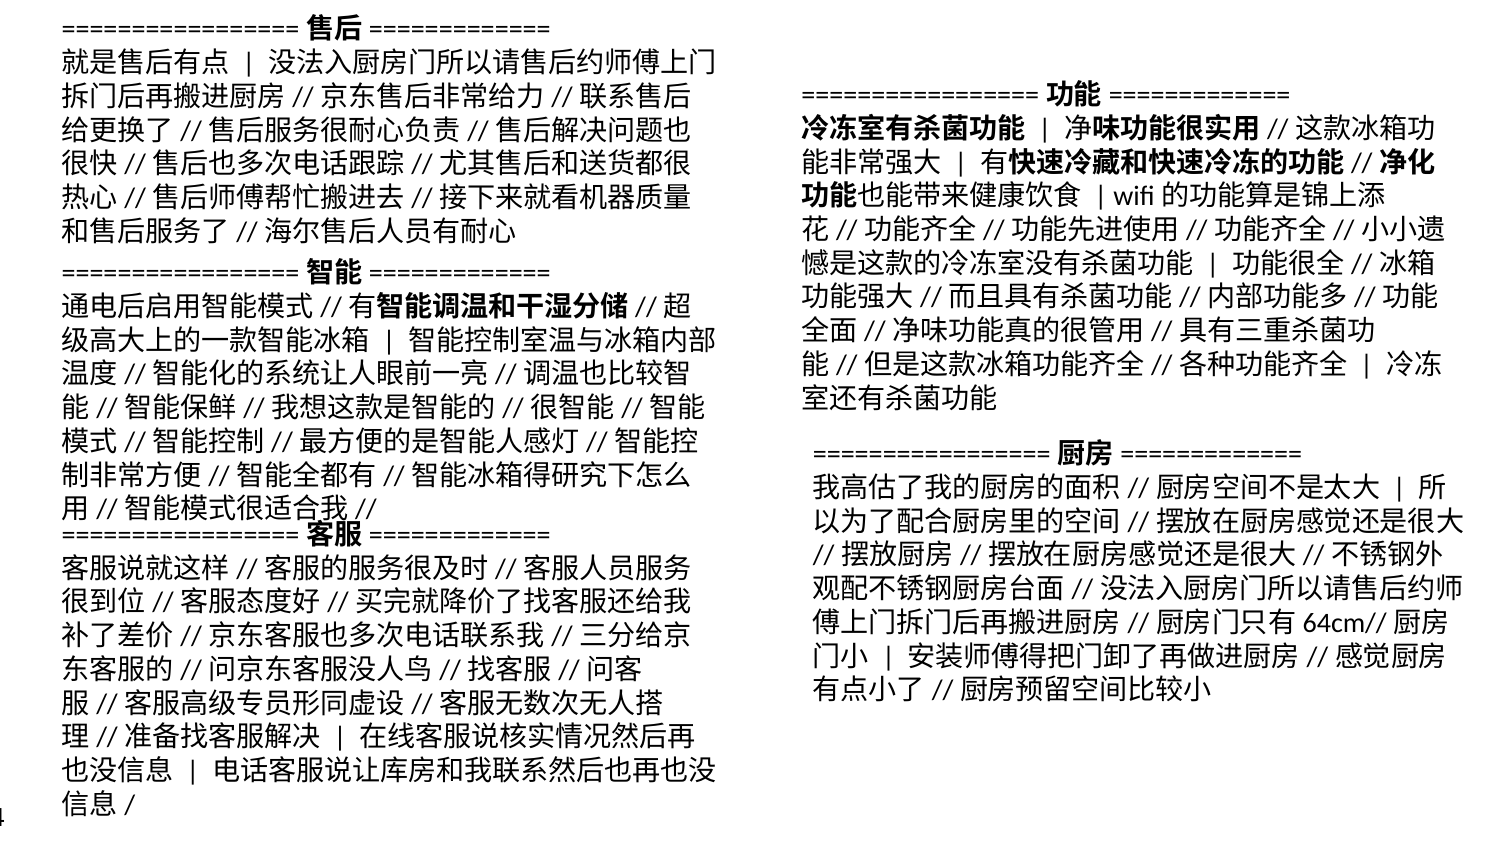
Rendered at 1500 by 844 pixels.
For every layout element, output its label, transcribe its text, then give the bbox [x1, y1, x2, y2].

text_box =================智能============= 通电后启用智能模式//有智能调温和干湿分储//超级高大上的一款智能冰箱 | 智能控制室温与冰箱内部温度//智能化的系统让人眼前一亮//调温也比较智能//智能保鲜//我想这款是智能的//很智能//智能模式//智能控制//最方便的是智能人感灯//智能控制非常方便//智能全都有//智能冰箱得研究下怎么用//智能模式很适合我// [46, 247, 734, 508]
text_box =================功能============= 冷冻室有杀菌功能 | 净味功能很实用//这款冰箱功能非常强大 | 有快速冷藏和快速冷冻的功能//净化功能也能带来健康饮食 | wifi的功能算是锦上添花//功能齐全//功能先进使用//功能齐全//小小遗憾是这款的冷冻室没有杀菌功能 | 功能很全//冰箱功能强大//而且具有杀菌功能//内部功能多//功能全面//净味功能真的很管用//具有三重杀菌功能//但是这款冰箱功能齐全//各种功能齐全 | 冷冻室还有杀菌功能 [786, 69, 1474, 422]
text_box =================客服============= 客服说就这样//客服的服务很及时//客服人员服务很到位//客服态度好//买完就降价了找客服还给我补了差价//京东客服也多次电话联系我//三分给京东客服的//问京东客服没人鸟//找客服//问客服//客服高级专员形同虚设//客服无数次无人搭理//准备找客服解决 | 在线客服说核实情况然后再也没信息 | 电话客服说让库房和我联系然后也再也没信息/ [46, 508, 734, 828]
text_box =================厨房============= 我高估了我的厨房的面积//厨房空间不是太大 | 所以为了配合厨房里的空间//摆放在厨房感觉还是很大//摆放厨房//摆放在厨房感觉还是很大//不锈钢外观配不锈钢厨房台面//没法入厨房门所以请售后约师傅上门拆门后再搬进厨房//厨房门只有64cm//厨房门小 | 安装师傅得把门卸了再做进厨房//感觉厨房有点小了//厨房预留空间比较小 [798, 428, 1485, 713]
text_box =================售后============= 就是售后有点 | 没法入厨房门所以请售后约师傅上门拆门后再搬进厨房//京东售后非常给力//联系售后给更换了//售后服务很耐心负责//售后解决问题也很快//售后也多次电话跟踪//尤其售后和送货都很热心//售后师傅帮忙搬进去//接下来就看机器质量和售后服务了//海尔售后人员有耐心 [46, 3, 734, 247]
